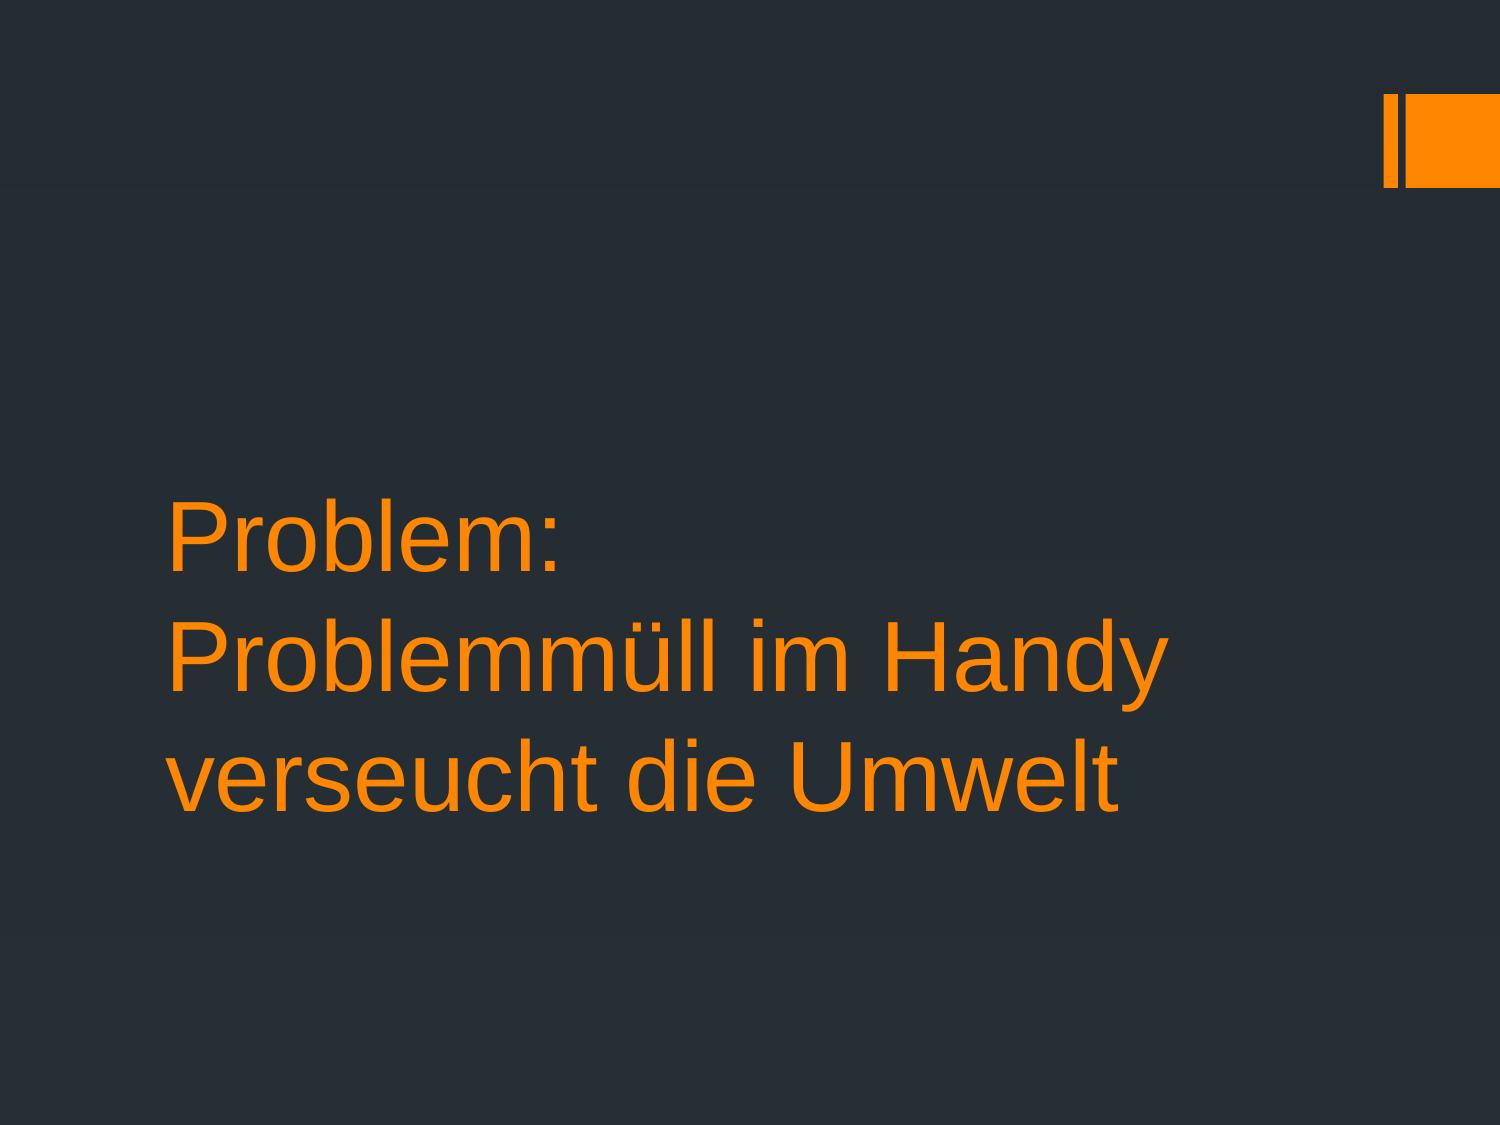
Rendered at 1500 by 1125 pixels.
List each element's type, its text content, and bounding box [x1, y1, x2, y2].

title Problem: Problemmüll im Handy verseucht die Umwelt [150, 412, 1350, 839]
